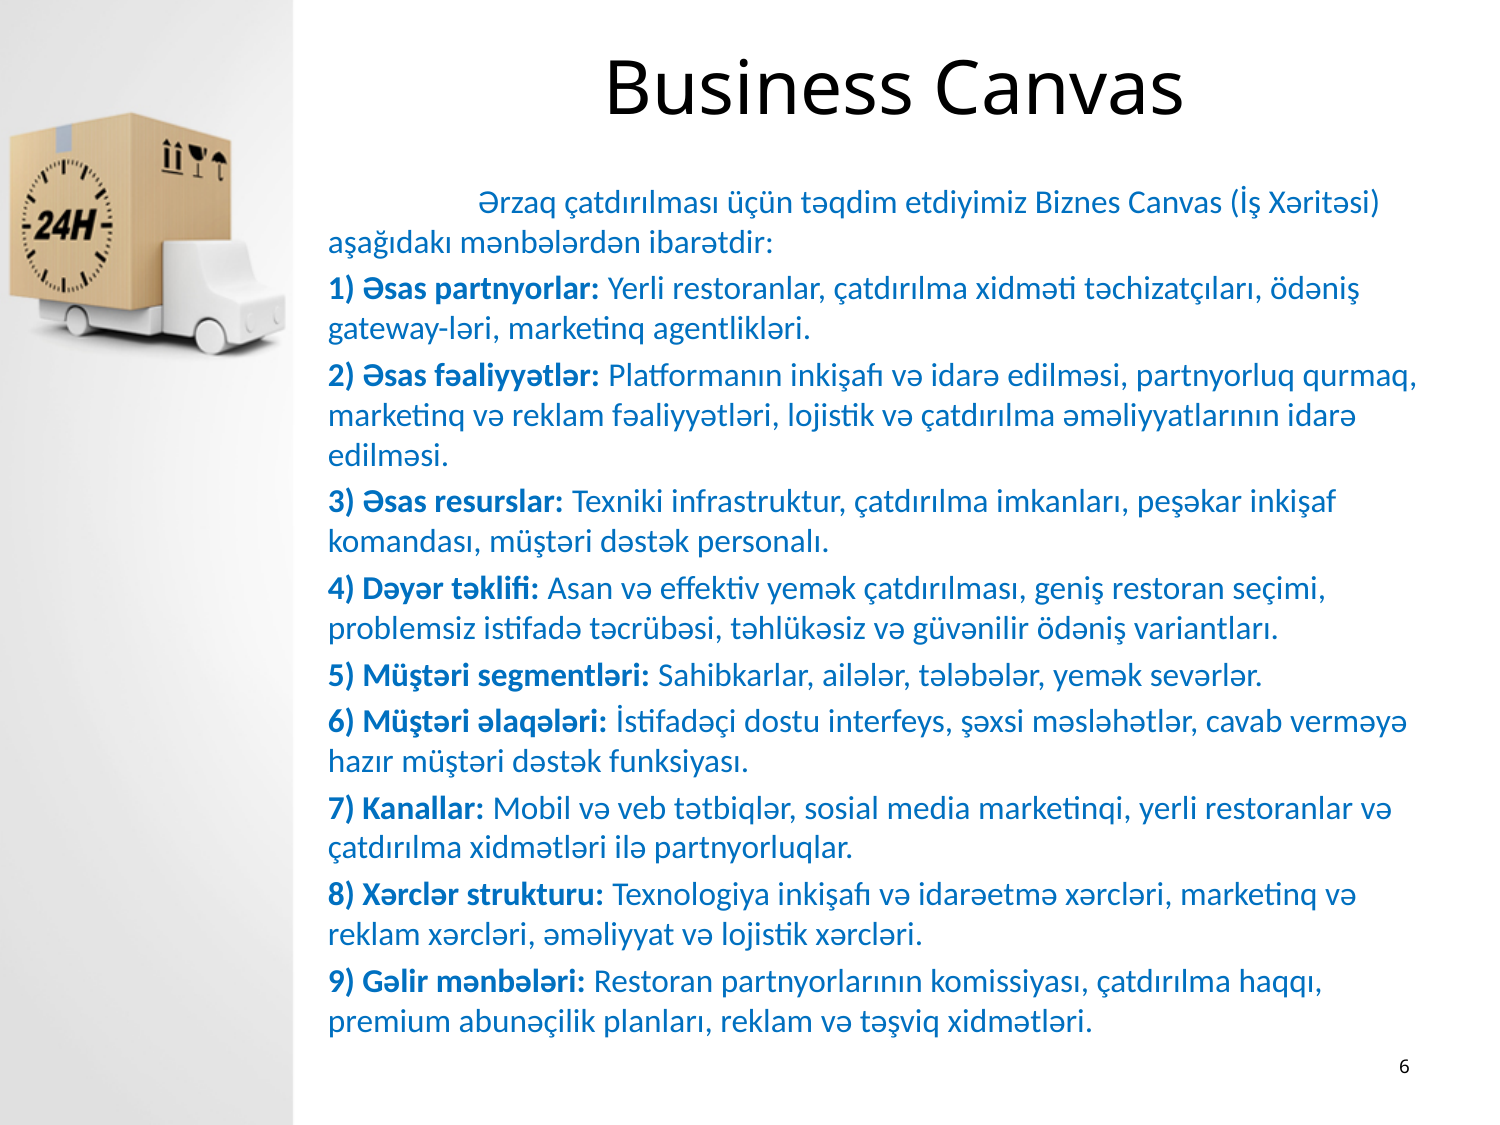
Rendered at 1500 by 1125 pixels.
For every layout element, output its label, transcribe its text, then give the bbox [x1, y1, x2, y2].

title Business Canvas [289, 19, 1500, 149]
picture [0, 0, 1500, 1125]
list Ərzaq çatdırılması üçün təqdim etdiyimiz Biznes Canvas (İş Xəritəsi) aşağıdakı mənbələrdən ibarətdir: 1) Əsas partnyorlar: Yerli restoranlar, çatdırılma xidməti təchizatçıları, ödəniş gateway-ləri, marketinq agentlikləri. 2) Əsas fəaliyyətlər: Platformanın inkişafı və idarə edilməsi, partnyorluq qurmaq, marketinq və reklam fəaliyyətləri, lojistik və çatdırılma əməliyyatlarının idarə edilməsi. 3) Əsas resurslar: Texniki infrastruktur, çatdırılma imkanları, peşəkar inkişaf komandası, müştəri dəstək personalı. 4) Dəyər təklifi: Asan və effektiv yemək çatdırılması, geniş restoran seçimi, problemsiz istifadə təcrübəsi, təhlükəsiz və güvənilir ödəniş variantları. 5) Müştəri segmentləri: Sahibkarlar, ailələr, tələbələr, yemək sevərlər. 6) Müştəri əlaqələri: İstifadəçi dostu interfeys, şəxsi məsləhətlər, cavab verməyə hazır müştəri dəstək funksiyası. 7) Kanallar: Mobil və veb tətbiqlər, sosial media marketinqi, yerli restoranlar və çatdırılma xidmətləri ilə partnyorluqlar. 8) Xərclər strukturu: Texnologiya inkişafı və idarəetmə xərcləri, marketinq və reklam xərcləri, əməliyyat və lojistik xərcləri. 9) Gəlir mənbələri: Restoran partnyorlarının komissiyası, çatdırılma haqqı, premium abunəçilik planları, reklam və təşviq xidmətləri. [312, 172, 1447, 1059]
slide_number 6 [1074, 1059, 1425, 1103]
